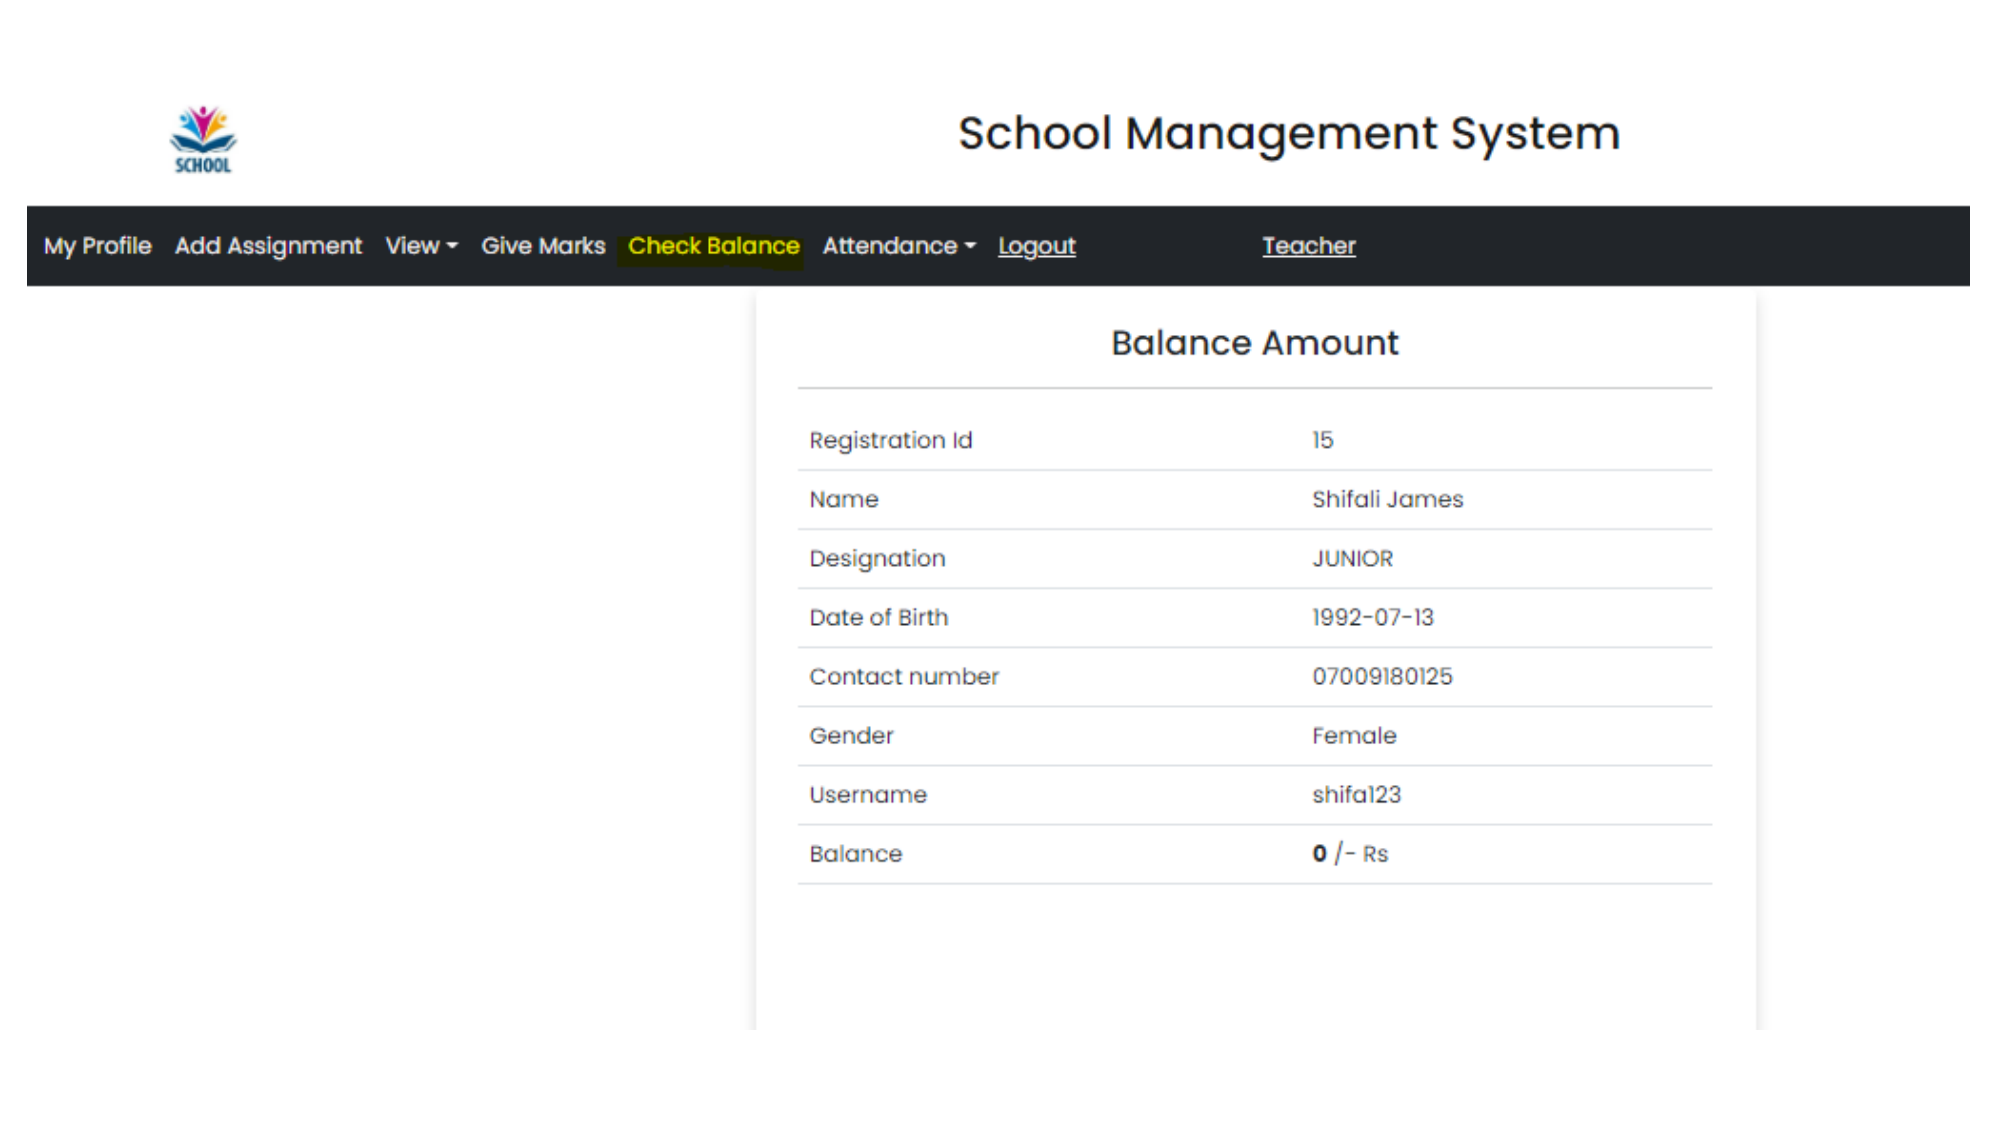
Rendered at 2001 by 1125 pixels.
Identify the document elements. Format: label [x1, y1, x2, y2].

picture [27, 94, 1970, 1030]
